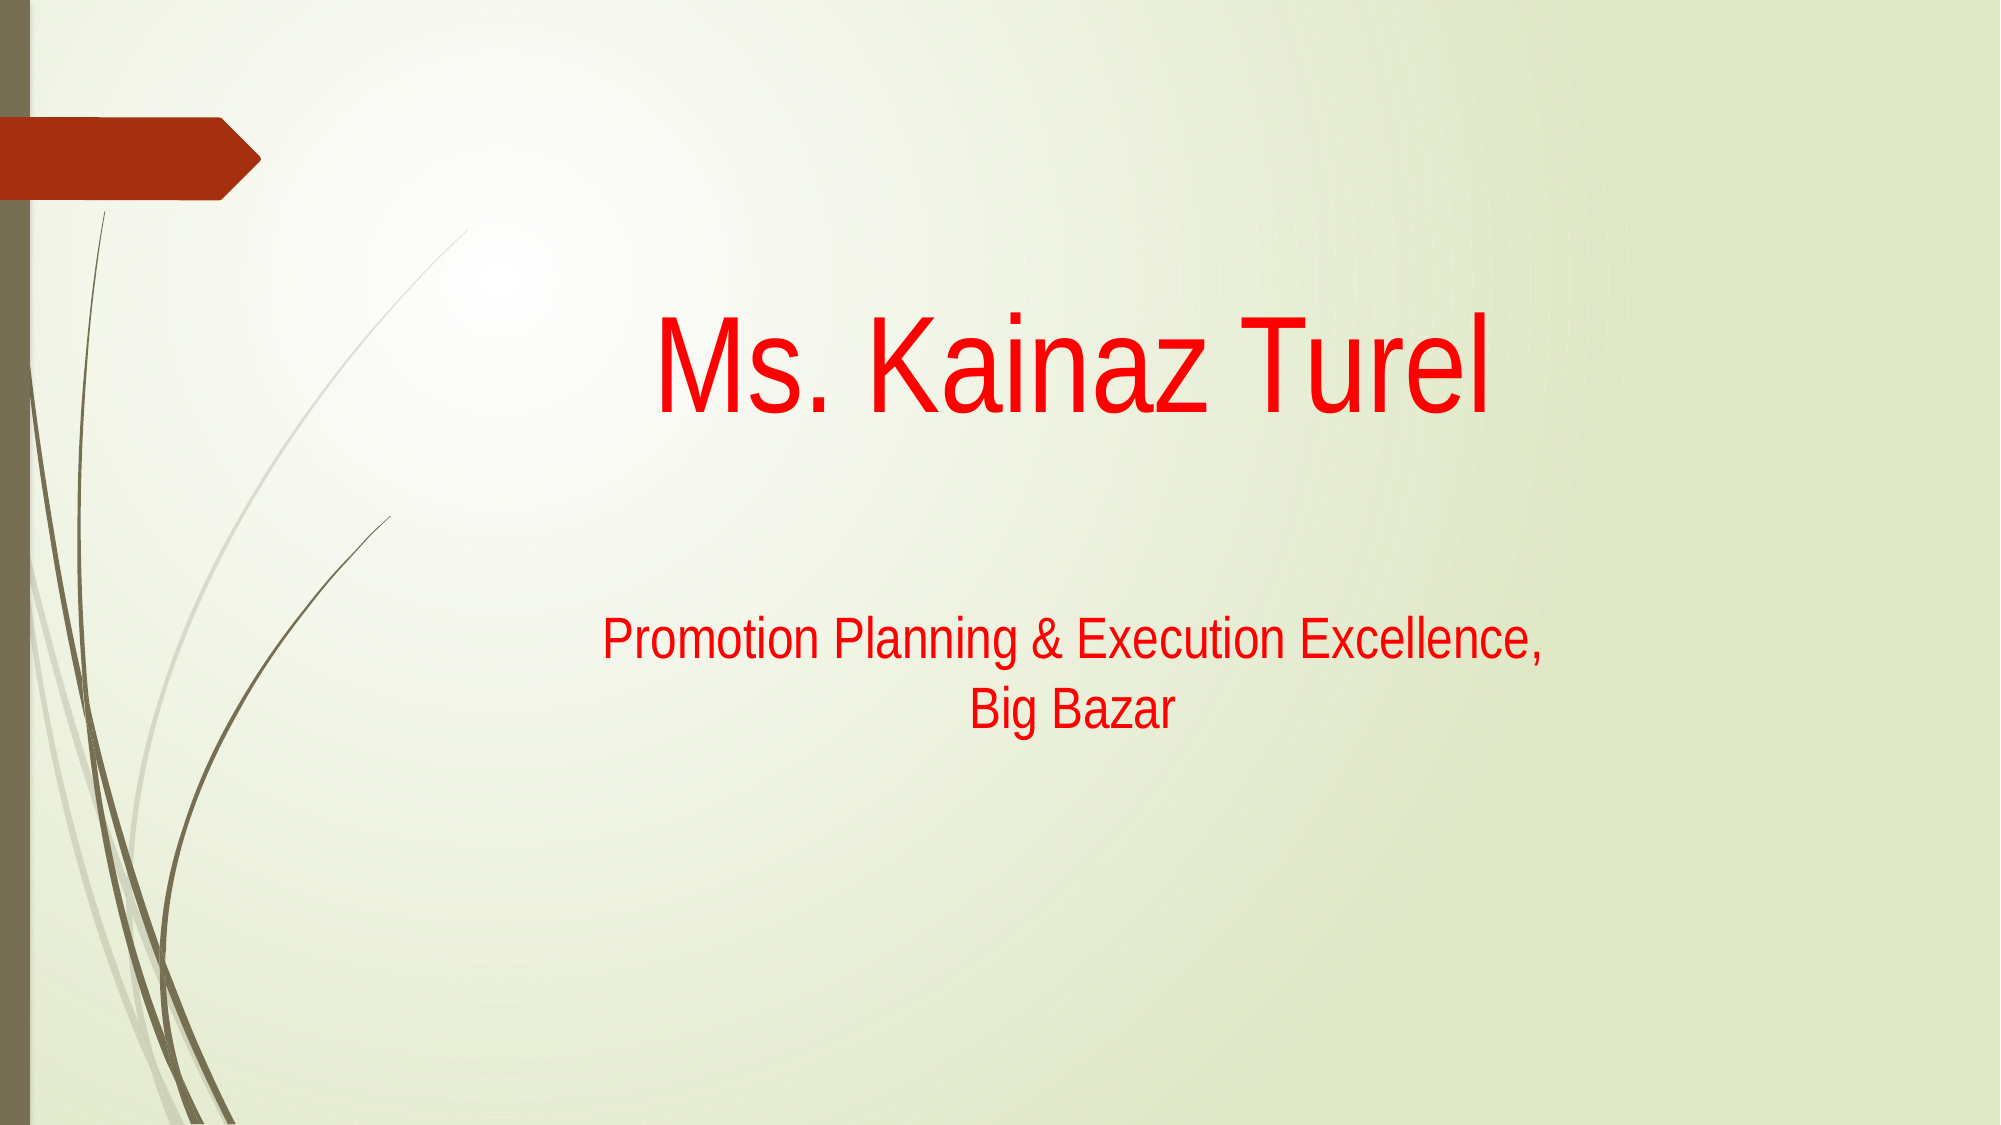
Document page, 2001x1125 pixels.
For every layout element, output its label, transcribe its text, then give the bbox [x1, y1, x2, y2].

text_box Ms. Kainaz Turel Promotion Planning & Execution Excellence, Big Bazar [573, 267, 1574, 748]
